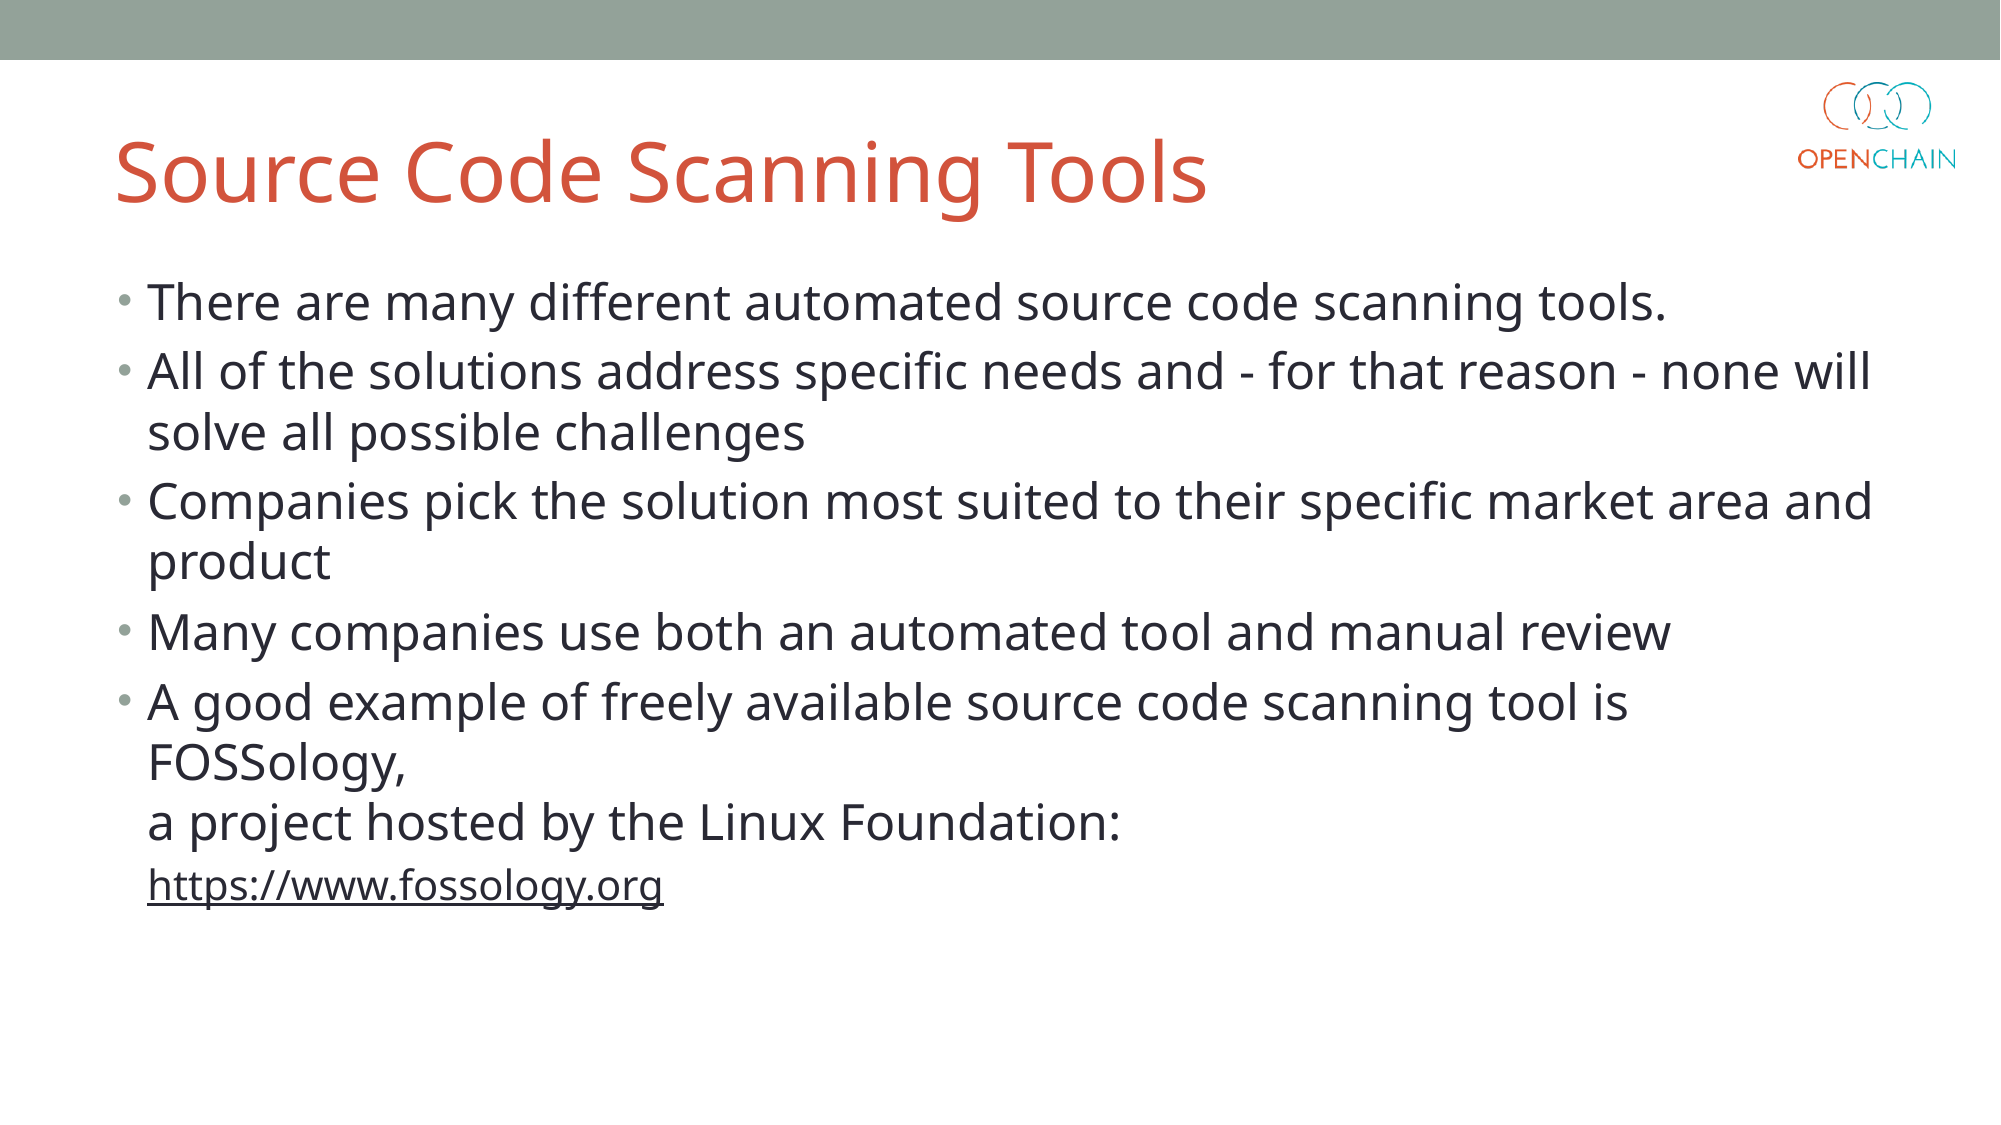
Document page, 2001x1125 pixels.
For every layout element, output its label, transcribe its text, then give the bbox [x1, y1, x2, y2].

picture [1798, 82, 1955, 169]
list There are many different automated source code scanning tools. All of the solutions address specific needs and - for that reason - none will solve all possible challenges Companies pick the solution most suited to their specific market area and product Many companies use both an automated tool and manual review A good example of freely available source code scanning tool is FOSSology, a project hosted by the Linux Foundation: https://www.fossology.org [102, 262, 1898, 1075]
title Source Code Scanning Tools [99, 87, 1900, 250]
